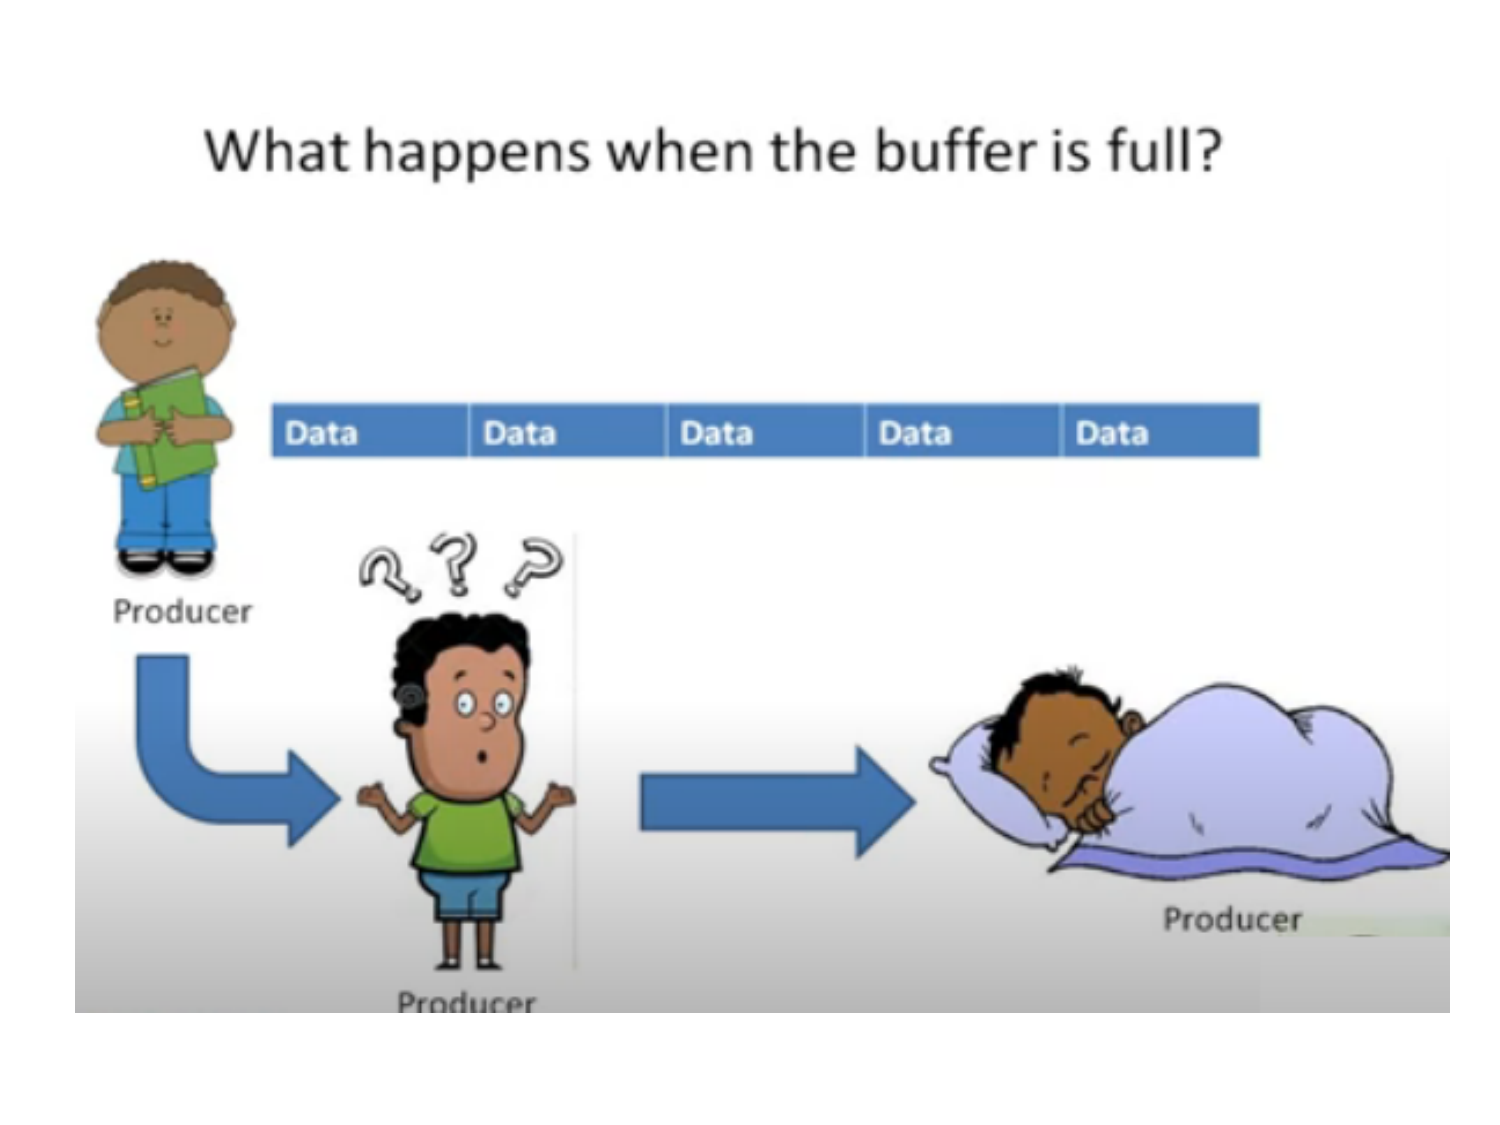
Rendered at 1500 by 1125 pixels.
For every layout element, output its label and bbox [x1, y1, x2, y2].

picture [74, 112, 1451, 1013]
